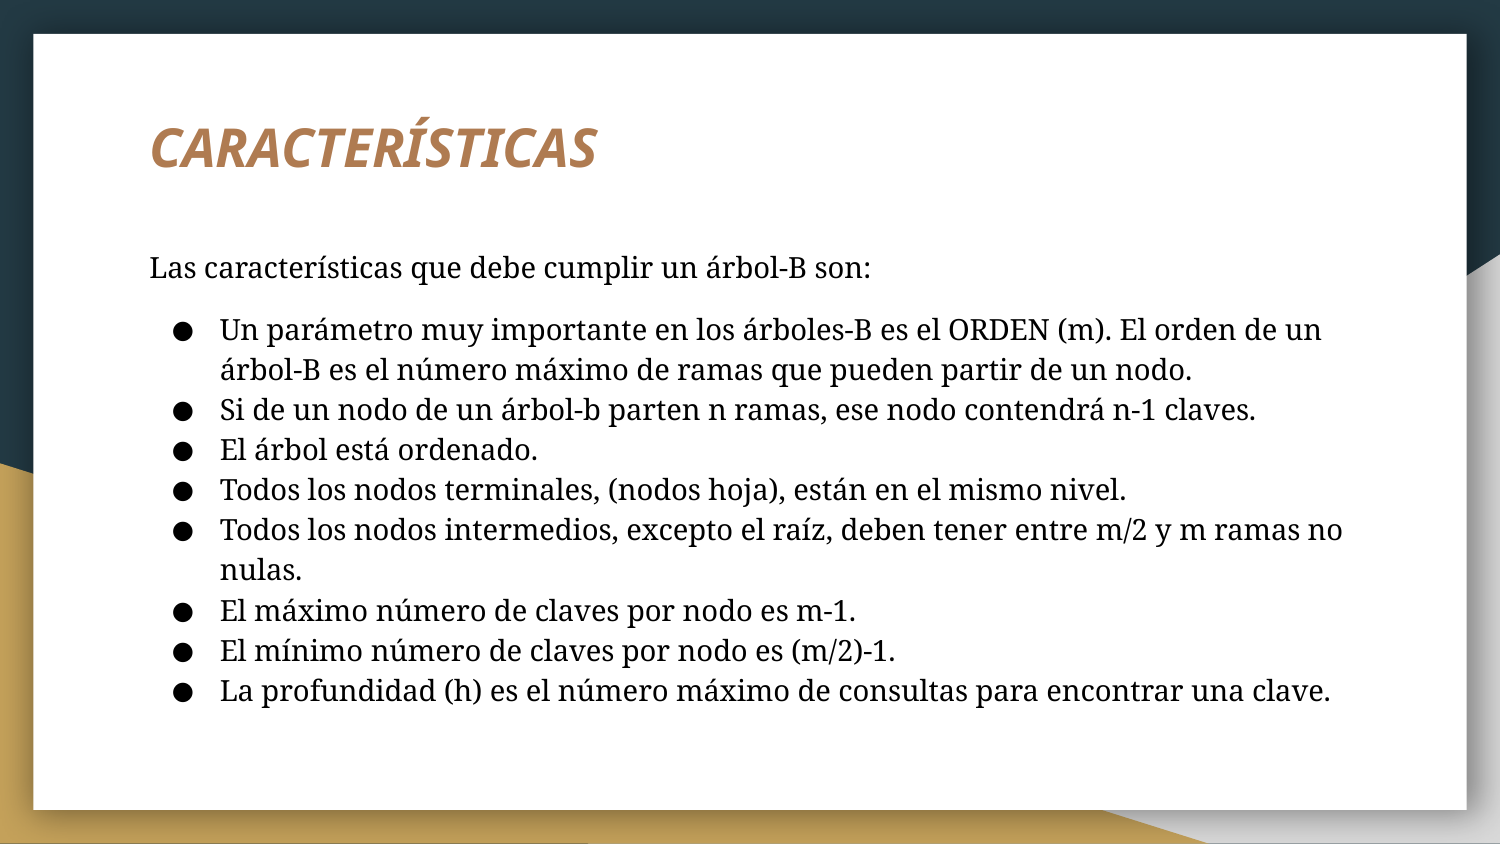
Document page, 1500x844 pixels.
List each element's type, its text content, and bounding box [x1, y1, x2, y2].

list Las características que debe cumplir un árbol-B son: Un parámetro muy importante en los árboles-B es el ORDEN (m). El orden de un árbol-B es el número máximo de ramas que pueden partir de un nodo. Si de un nodo de un árbol-b parten n ramas, ese nodo contendrá n-1 claves. El árbol está ordenado. Todos los nodos terminales, (nodos hoja), están en el mismo nivel. Todos los nodos intermedios, excepto el raíz, deben tener entre m/2 y m ramas no nulas. El máximo número de claves por nodo es m-1. El mínimo número de claves por nodo es (m/2)-1. La profundidad (h) es el número máximo de consultas para encontrar una clave. [134, 229, 1366, 729]
title CARACTERÍSTICAS [134, 99, 1366, 194]
